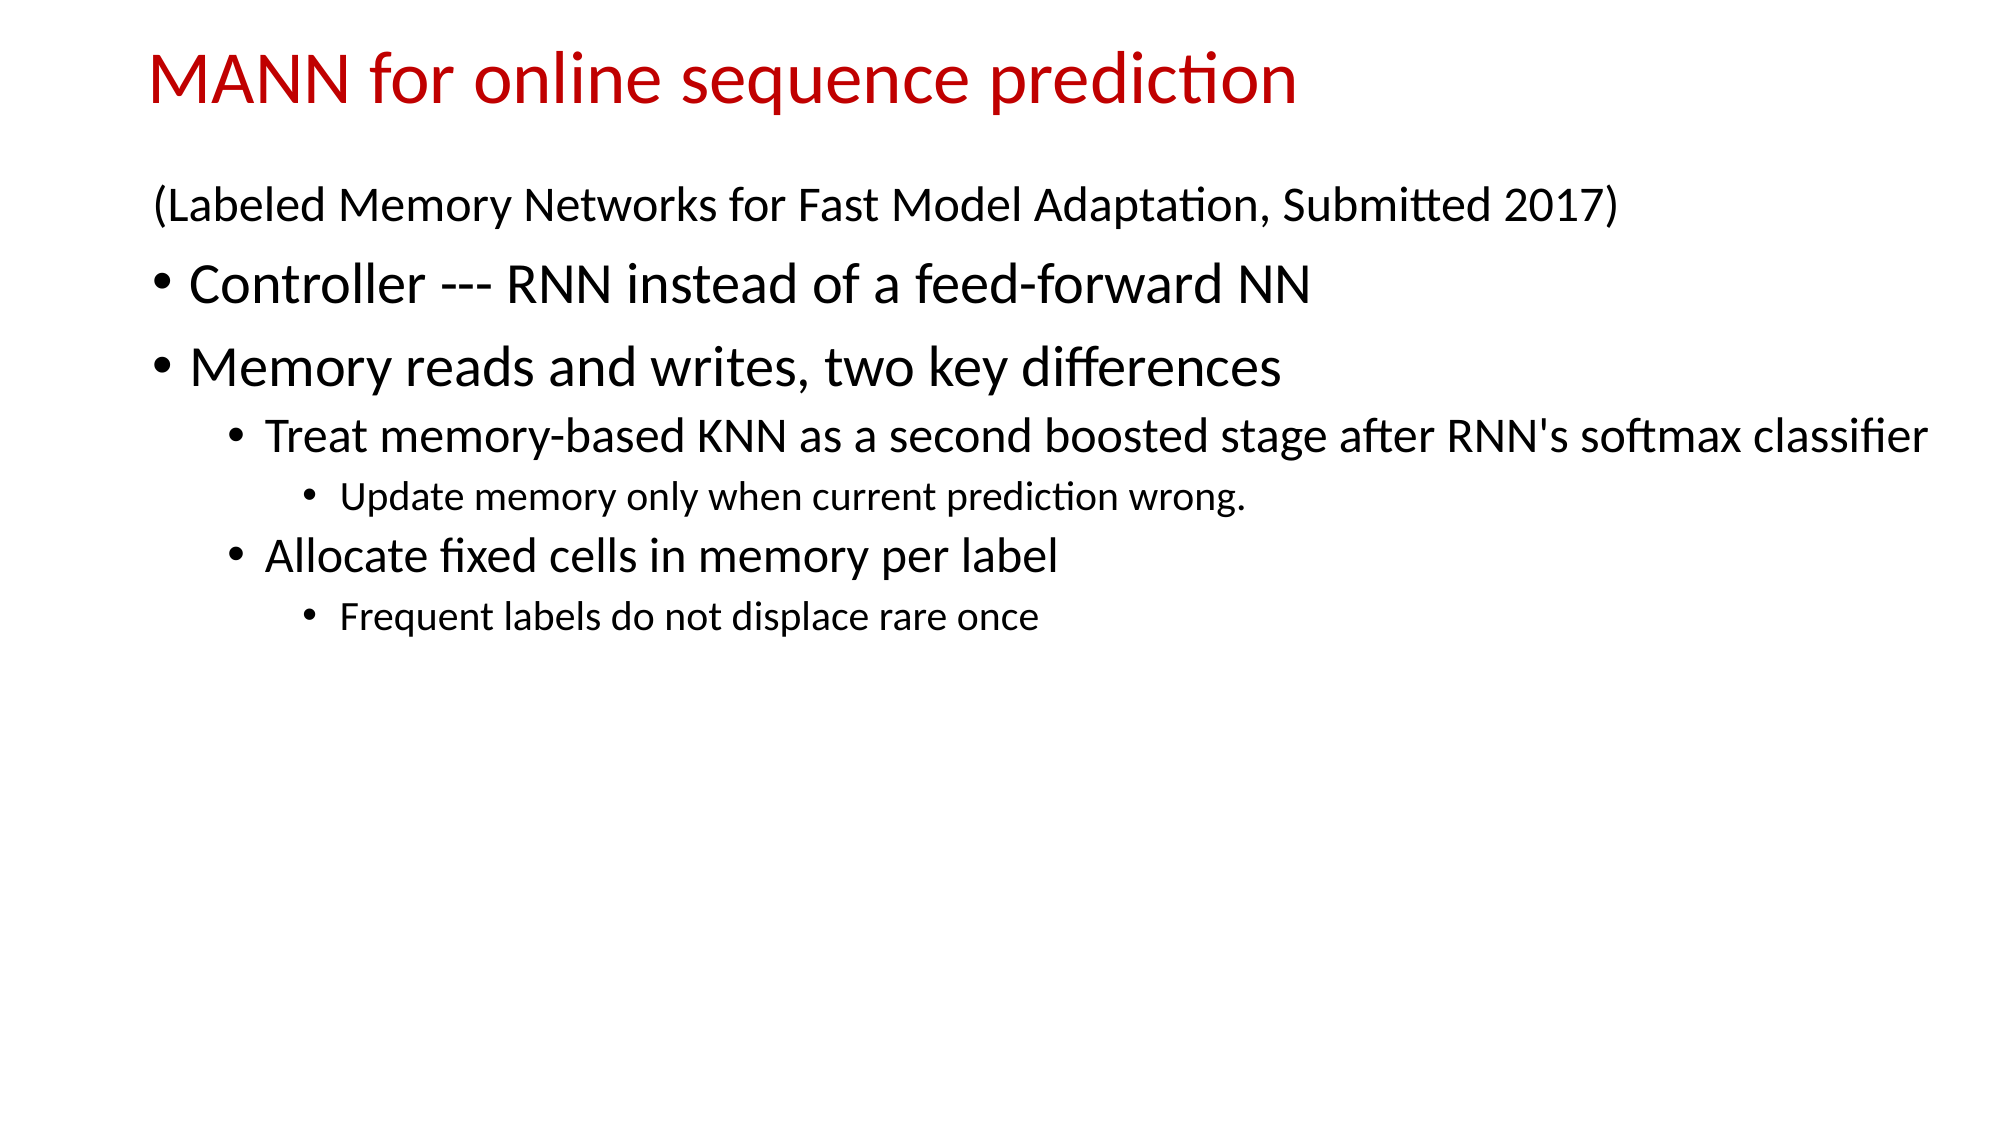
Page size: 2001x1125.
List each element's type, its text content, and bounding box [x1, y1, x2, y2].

title MANN for online sequence prediction [132, 0, 1858, 159]
list (Labeled Memory Networks for Fast Model Adaptation, Submitted 2017) Controller --- RNN instead of a feed-forward NN Memory reads and writes, two key differences Treat memory-based KNN as a second boosted stage after RNN's softmax classifier Update memory only when current prediction wrong. Allocate fixed cells in memory per label Frequent labels do not displace rare once [137, 170, 1951, 1014]
